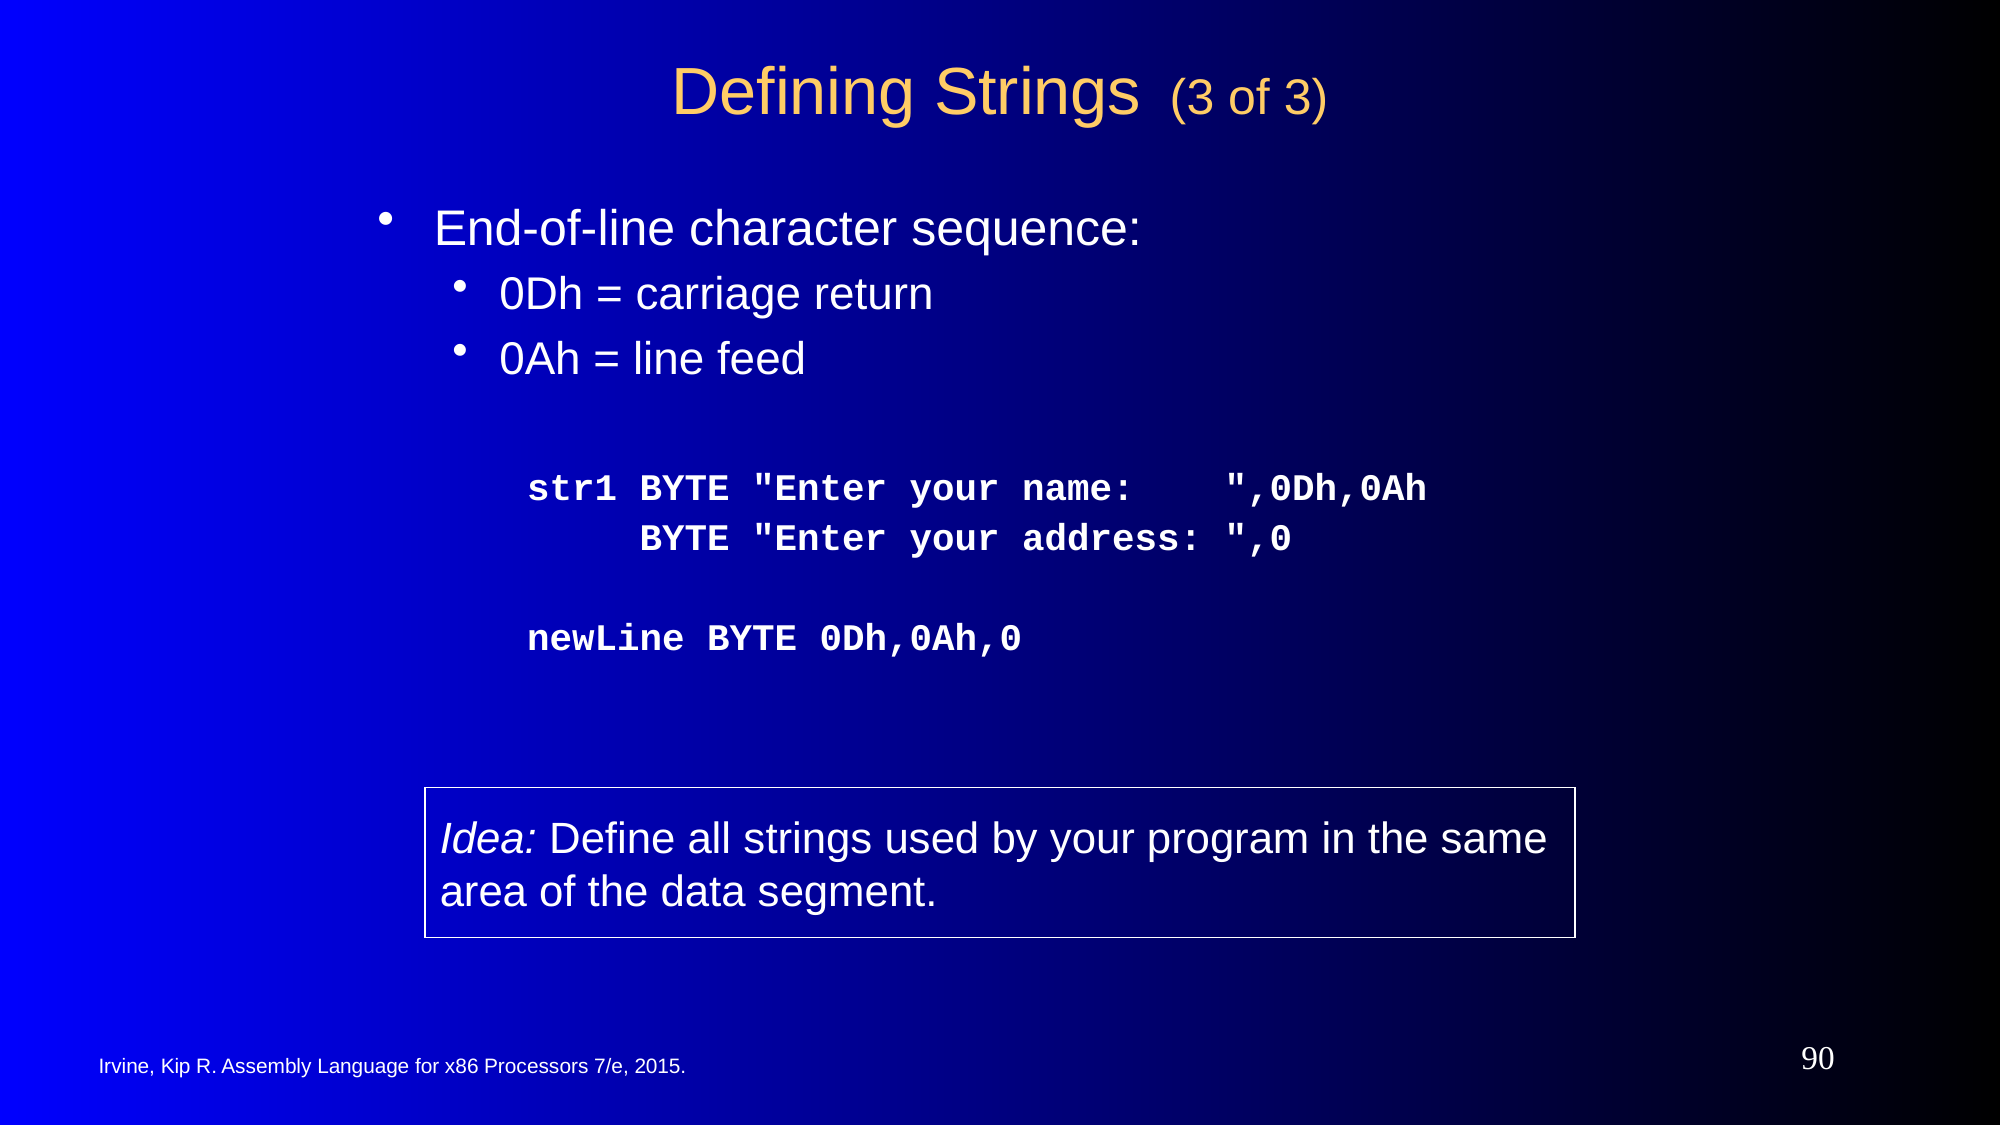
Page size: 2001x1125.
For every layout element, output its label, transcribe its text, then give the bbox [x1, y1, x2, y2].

slide_number 90 [1633, 1025, 1850, 1088]
footer Irvine, Kip R. Assembly Language for x86 Processors 7/e, 2015. [83, 1040, 1034, 1091]
title Defining Strings (3 of 3) [150, 37, 1850, 138]
list End-of-line character sequence: 0Dh = carriage return 0Ah = line feed [362, 187, 1638, 400]
text_box str1 BYTE "Enter your name: ",0Dh,0Ah BYTE "Enter your address: ",0 newLine BYTE 0Dh,0Ah,0 [512, 437, 1488, 725]
text_box Idea: Define all strings used by your program in the same area of the data segment. [425, 787, 1575, 938]
